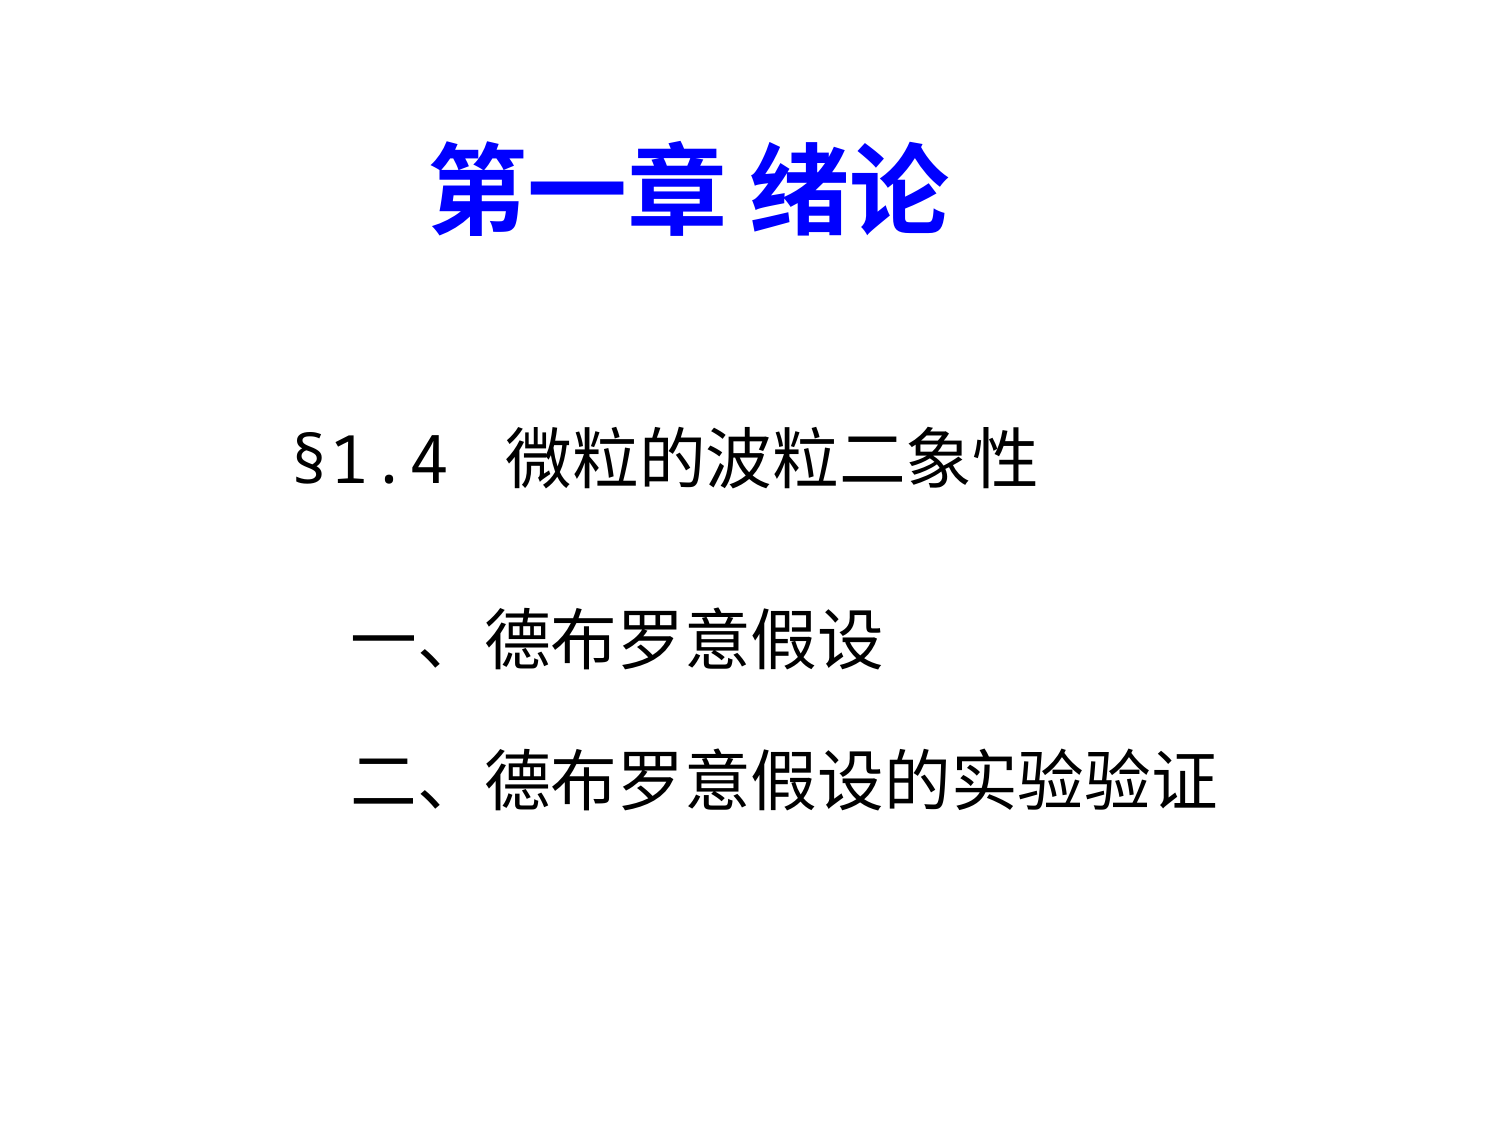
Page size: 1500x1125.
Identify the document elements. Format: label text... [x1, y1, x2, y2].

text_box §1.4 微粒的波粒二象性 一、德布罗意假设 二、德布罗意假设的实验验证 [274, 368, 1303, 927]
text_box 第一章 绪论 [412, 120, 1052, 255]
